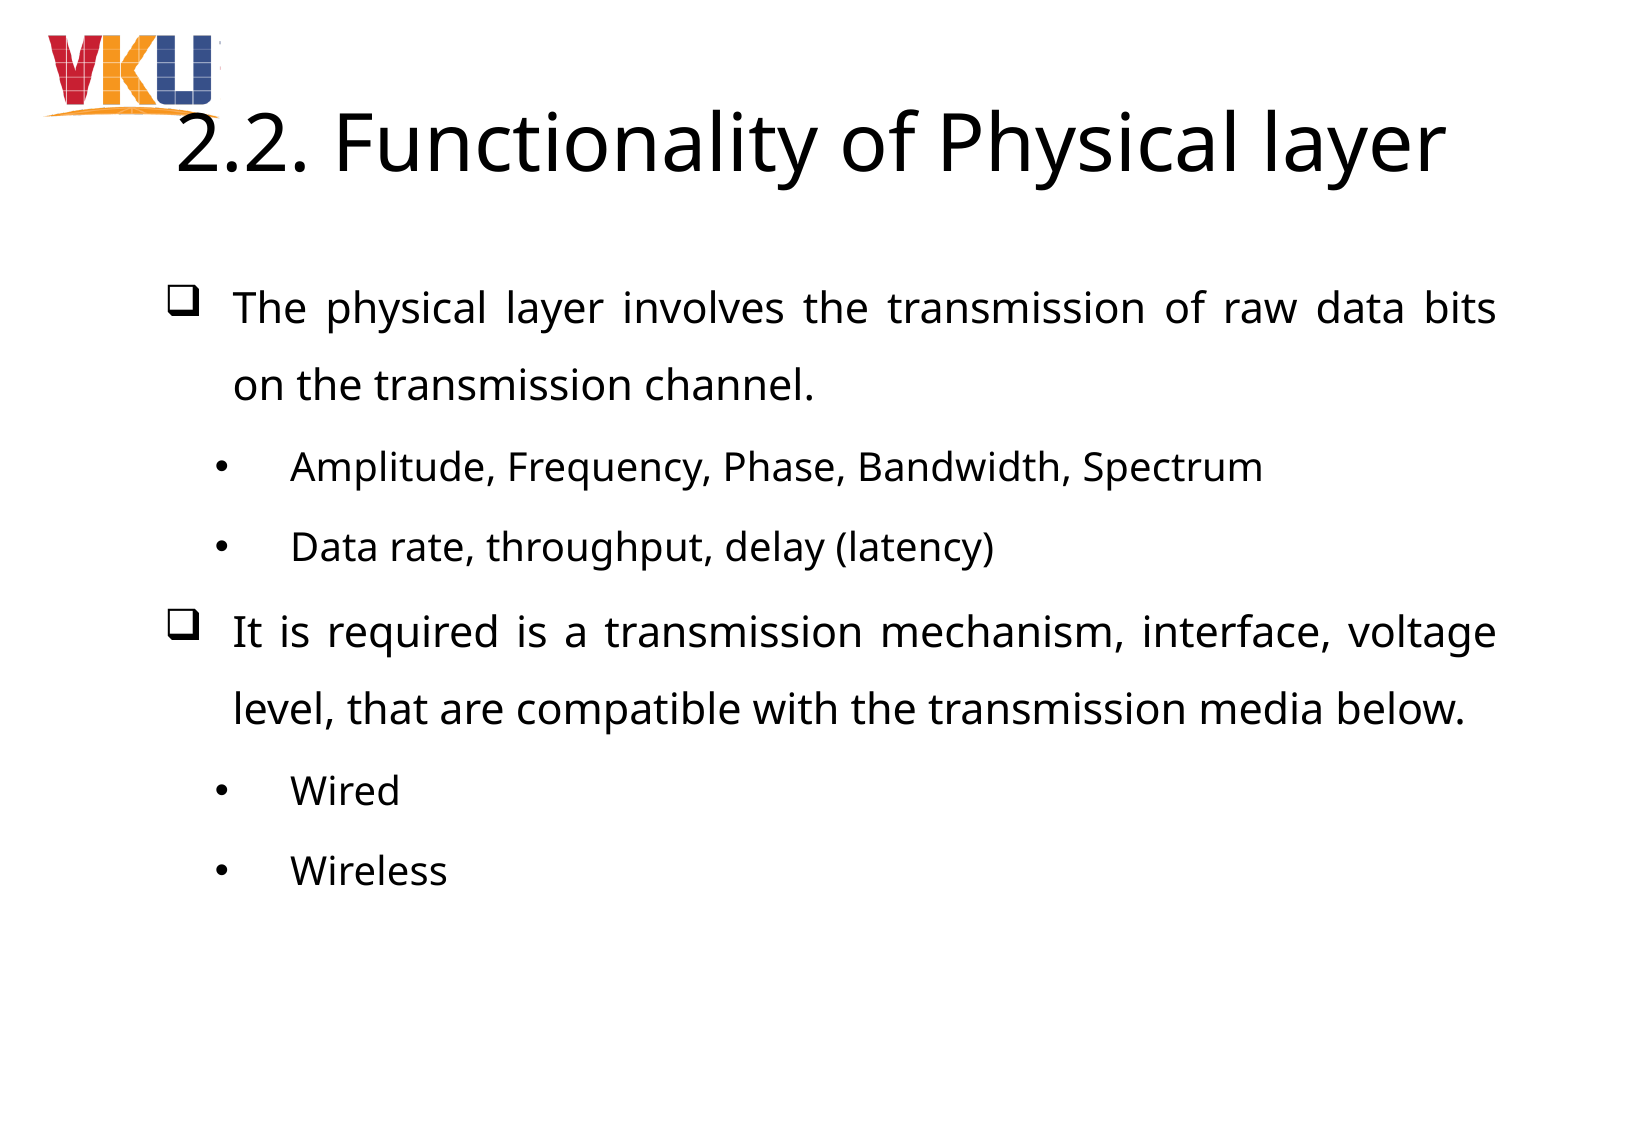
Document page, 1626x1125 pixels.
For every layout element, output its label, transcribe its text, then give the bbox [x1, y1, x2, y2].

title 2.2. Functionality of Physical layer [81, 45, 1544, 233]
list The physical layer involves the transmission of raw data bits on the transmission channel. Amplitude, Frequency, Phase, Bandwidth, Spectrum Data rate, throughput, delay (latency) It is required is a transmission mechanism, interface, voltage level, that are compatible with the transmission media below. Wired Wireless [111, 246, 1514, 961]
picture [32, 21, 228, 129]
